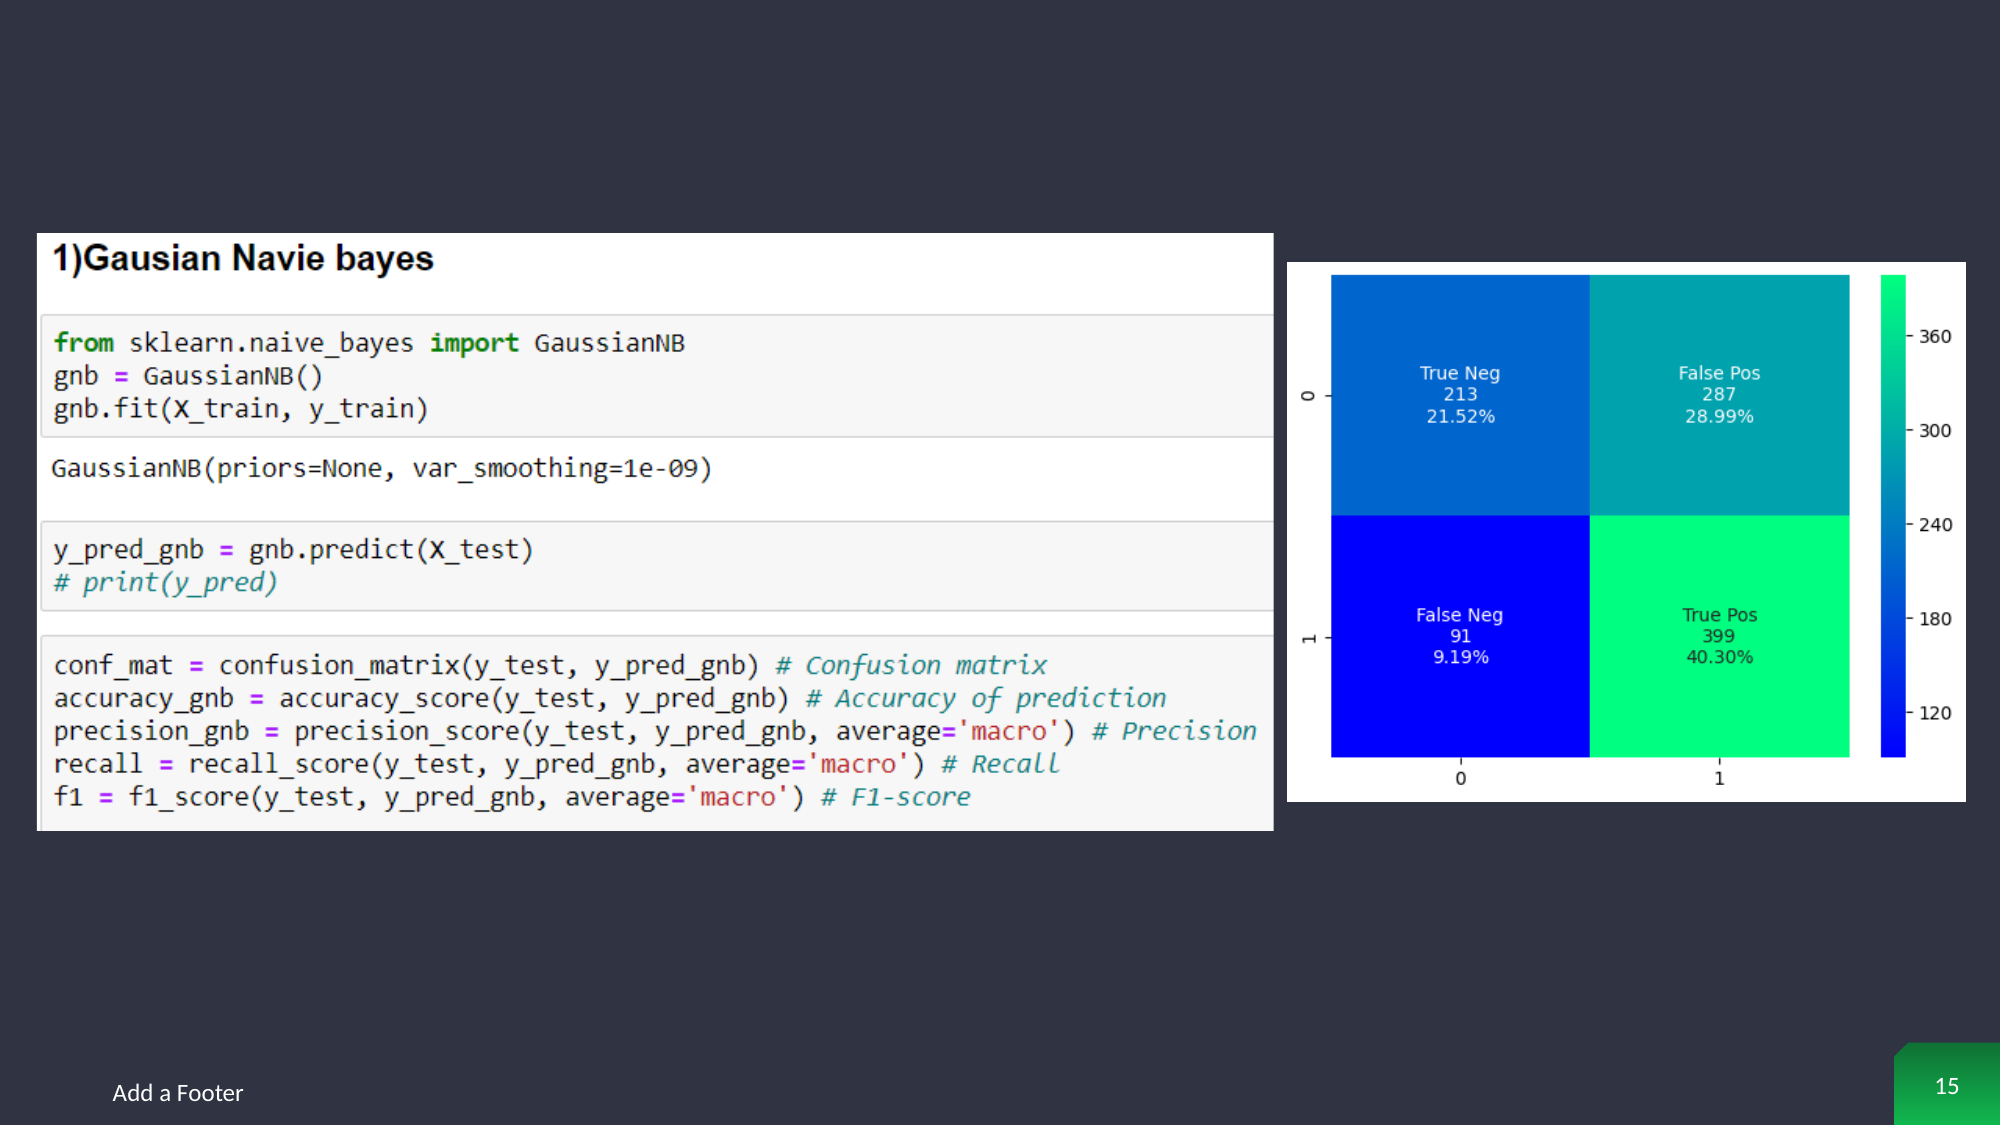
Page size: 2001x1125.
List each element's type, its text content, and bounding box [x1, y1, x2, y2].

picture [1287, 262, 1966, 802]
slide_number 15 [1894, 1050, 2000, 1118]
picture [36, 233, 1274, 831]
footer Add a Footer [97, 1061, 773, 1121]
